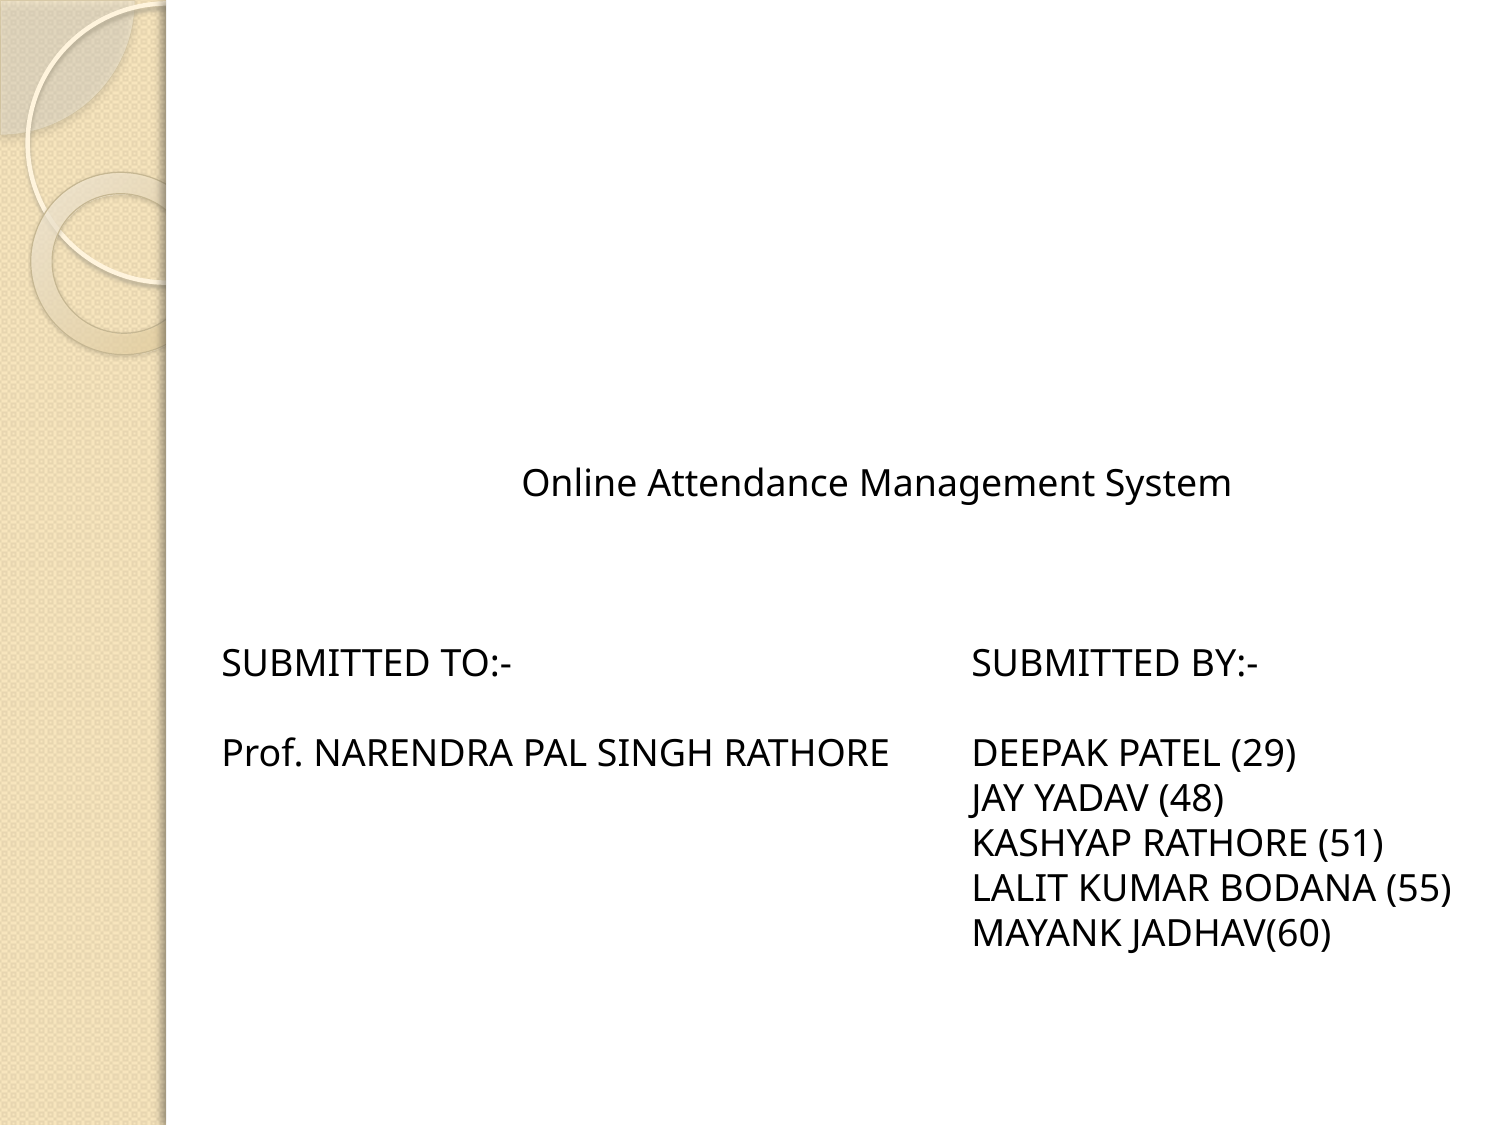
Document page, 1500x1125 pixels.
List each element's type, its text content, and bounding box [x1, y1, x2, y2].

text_box Online Attendance Management System SUBMITTED TO:- SUBMITTED BY:- Prof. NARENDRA PAL SINGH RATHORE DEEPAK PATEL (29) JAY YADAV (48) KASHYAP RATHORE (51) LALIT KUMAR BODANA (55) MAYANK JADHAV(60) [206, 361, 1471, 1125]
